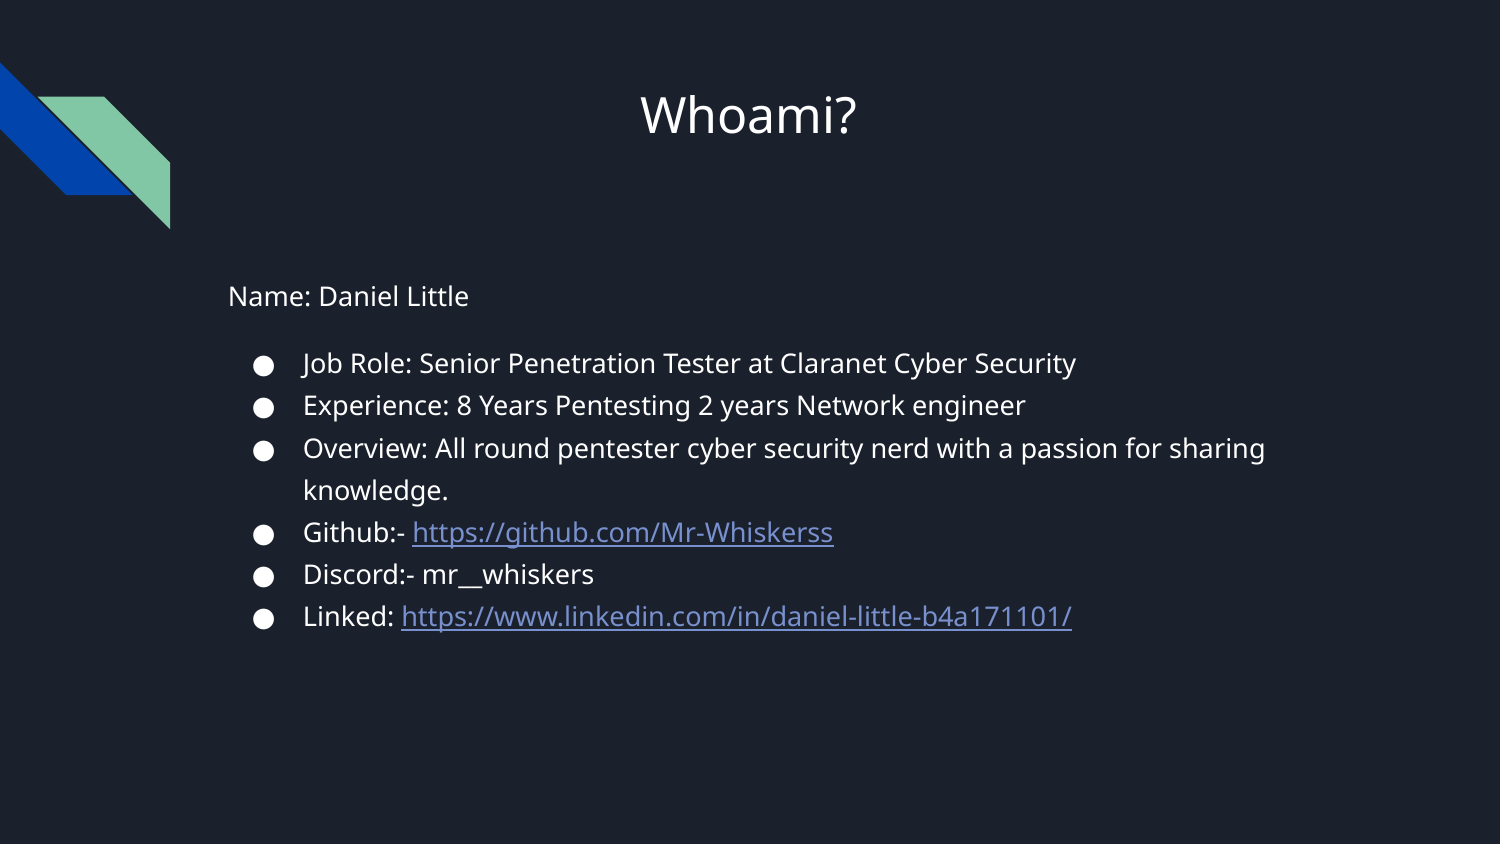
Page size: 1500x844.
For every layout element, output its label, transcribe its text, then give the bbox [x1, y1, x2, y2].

title Whoami? [212, 64, 1368, 215]
list Name: Daniel Little Job Role: Senior Penetration Tester at Claranet Cyber Security Experience: 8 Years Pentesting 2 years Network engineer Overview: All round pentester cyber security nerd with a passion for sharing knowledge. Github:- https://github.com/Mr-Whiskerss Discord:- mr__whiskers Linked: https://www.linkedin.com/in/daniel-little-b4a171101/ [212, 257, 1368, 735]
